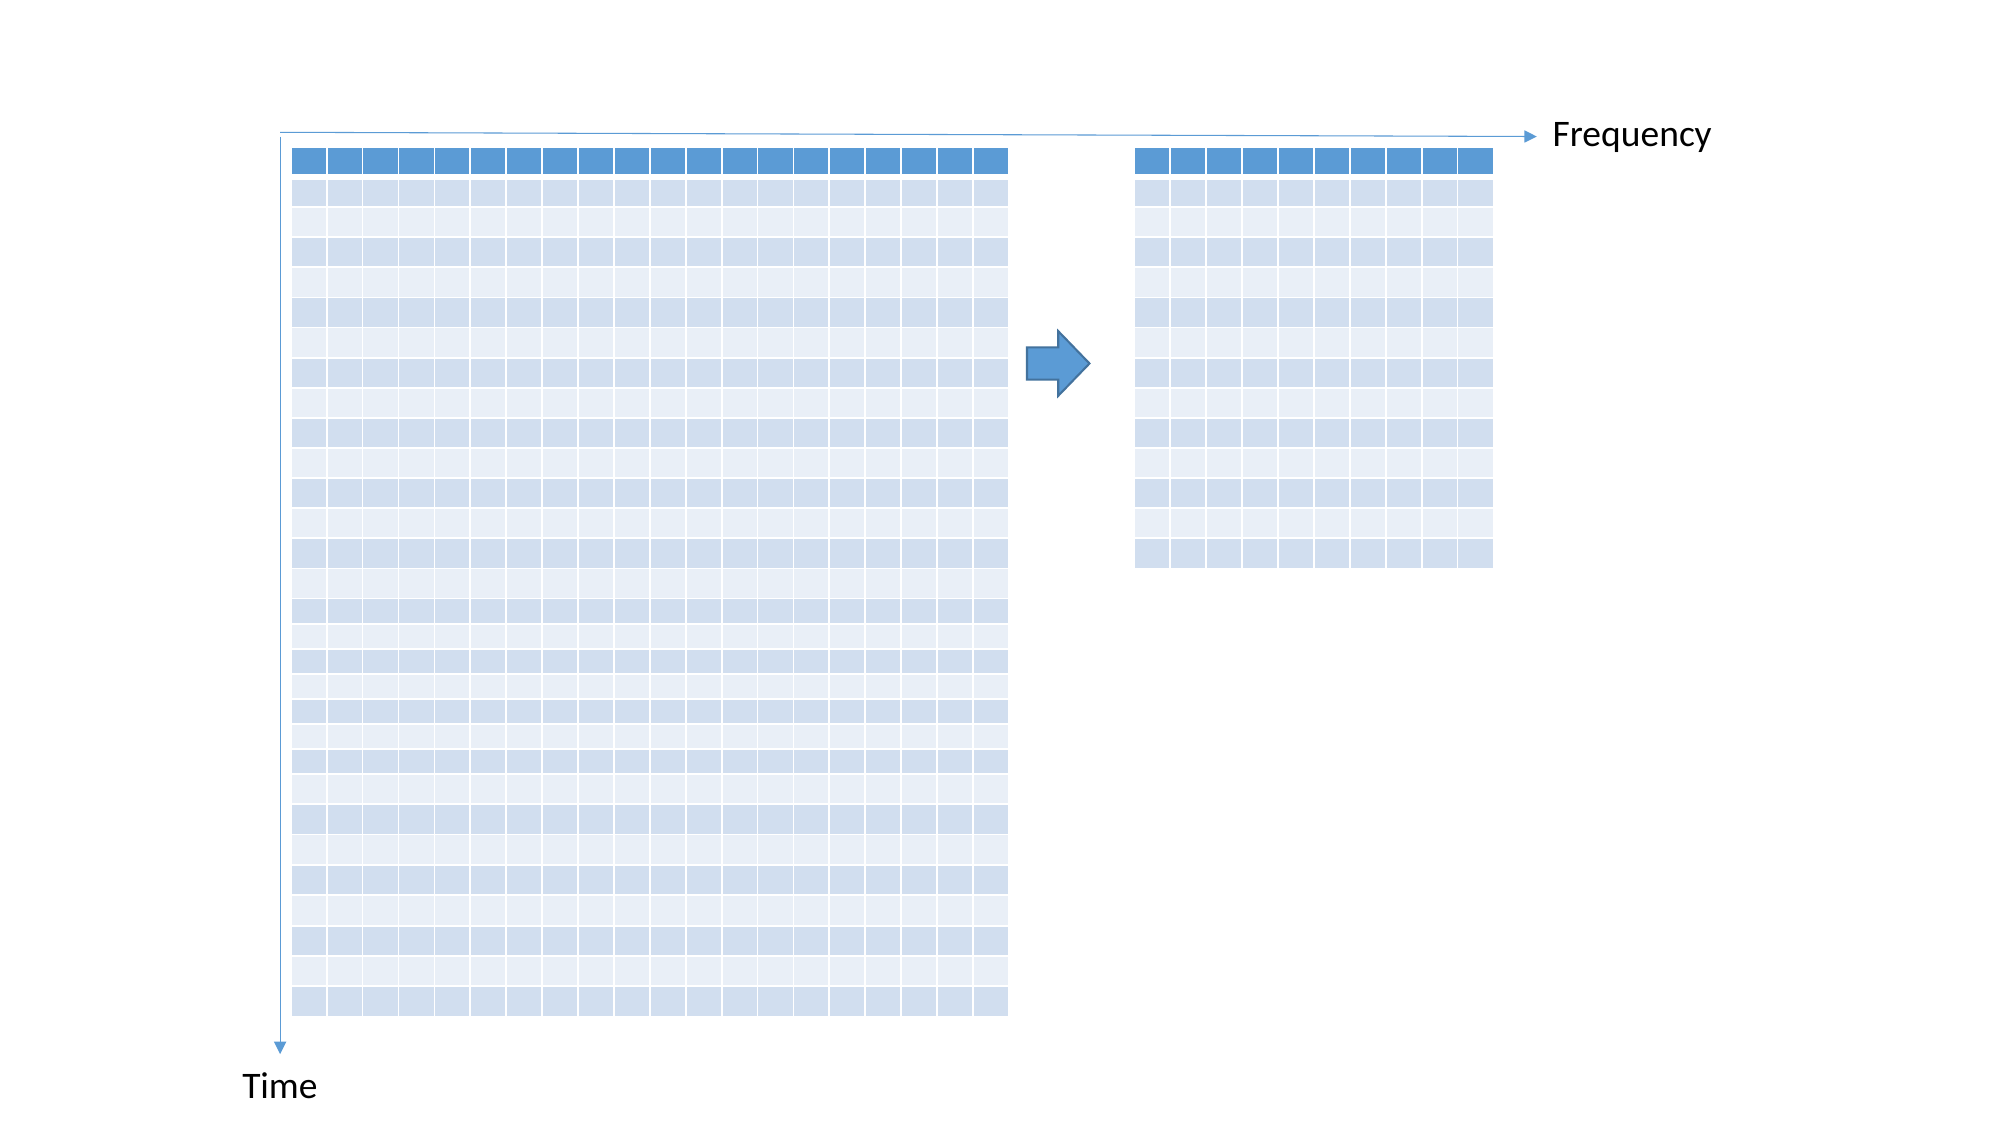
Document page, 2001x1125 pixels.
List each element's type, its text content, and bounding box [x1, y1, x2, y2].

table_cell [687, 268, 721, 297]
table_cell [1315, 180, 1349, 206]
table_cell [830, 389, 864, 417]
text_box [1025, 328, 1091, 399]
table_cell [758, 987, 793, 1016]
table_cell [723, 866, 757, 894]
table_cell [1171, 298, 1205, 327]
table_cell [723, 298, 757, 327]
table_cell [507, 419, 541, 447]
table_cell [579, 479, 613, 507]
table_cell [579, 180, 613, 206]
table_cell [363, 599, 398, 623]
table_cell [507, 866, 541, 894]
table_cell [1243, 509, 1277, 537]
text_box Frequency [1537, 101, 1727, 162]
table_header [1207, 148, 1241, 174]
table_cell [292, 298, 326, 327]
table_cell [723, 650, 757, 673]
table_cell [974, 625, 1008, 648]
table_cell [1171, 479, 1205, 507]
table_cell [1171, 389, 1205, 417]
table_header [974, 148, 1008, 174]
table_cell [328, 569, 362, 598]
table_cell [328, 419, 362, 447]
table_cell [363, 835, 398, 864]
table_cell [938, 896, 972, 925]
table_cell [866, 328, 900, 357]
table_cell [543, 328, 577, 357]
table_cell [1279, 328, 1313, 357]
table_cell [615, 268, 649, 297]
table_cell [758, 389, 793, 417]
table_cell [435, 805, 469, 834]
table_cell [687, 359, 721, 387]
table_cell [328, 700, 362, 723]
table_cell [651, 775, 685, 803]
table_cell [579, 208, 613, 236]
table_cell [363, 238, 398, 266]
table_cell [471, 509, 505, 537]
table_cell [1458, 268, 1493, 297]
table_cell [507, 650, 541, 673]
table_cell [328, 650, 362, 673]
table_cell [651, 389, 685, 417]
table_cell [1458, 479, 1493, 507]
table_cell [687, 805, 721, 834]
table_cell [1458, 509, 1493, 537]
table_cell [1207, 328, 1241, 357]
table_cell [974, 268, 1008, 297]
table_cell [938, 359, 972, 387]
table_header [830, 148, 864, 174]
table_cell [507, 625, 541, 648]
table_cell [938, 328, 972, 357]
table_header [471, 148, 505, 174]
table_cell [1279, 419, 1313, 447]
table_cell [723, 599, 757, 623]
table_cell [328, 987, 362, 1016]
table_cell [507, 750, 541, 773]
table_cell [687, 449, 721, 477]
table_cell [687, 180, 721, 206]
table_cell [830, 419, 864, 447]
table_cell [399, 866, 434, 894]
table_cell [938, 539, 972, 568]
table_cell [328, 449, 362, 477]
table_cell [1207, 238, 1241, 266]
table_cell [758, 750, 793, 773]
table_cell [579, 987, 613, 1016]
table_cell [866, 389, 900, 417]
table_cell [1171, 359, 1205, 387]
table_cell [435, 449, 469, 477]
table_header [938, 148, 972, 174]
table_cell [938, 750, 972, 773]
table_cell [974, 449, 1008, 477]
table_cell [866, 750, 900, 773]
table_cell [758, 725, 793, 748]
table_cell [938, 449, 972, 477]
table_cell [328, 675, 362, 698]
table_cell [830, 725, 864, 748]
table_cell [543, 208, 577, 236]
table_cell [328, 835, 362, 864]
table_cell [794, 927, 828, 955]
table_cell [1423, 479, 1457, 507]
table_cell [830, 700, 864, 723]
table_cell [651, 866, 685, 894]
table_cell [1135, 238, 1169, 266]
table_cell [328, 805, 362, 834]
table_cell [651, 927, 685, 955]
table_cell [723, 238, 757, 266]
table_cell [543, 419, 577, 447]
table_cell [902, 569, 936, 598]
table_cell [758, 359, 793, 387]
table_cell [328, 927, 362, 955]
table_cell [1171, 449, 1205, 477]
table_cell [435, 775, 469, 803]
table_cell [1135, 509, 1169, 537]
table_cell [615, 866, 649, 894]
table_cell [651, 625, 685, 648]
table_cell [471, 675, 505, 698]
table_cell [866, 208, 900, 236]
table_header [1387, 148, 1421, 174]
table_cell [687, 389, 721, 417]
table_cell [651, 896, 685, 925]
table_cell [1135, 419, 1169, 447]
table_cell [471, 479, 505, 507]
table_cell [579, 539, 613, 568]
table_cell [328, 180, 362, 206]
table_cell [292, 700, 326, 723]
table_cell [866, 298, 900, 327]
table_cell [1243, 238, 1277, 266]
table_cell [687, 775, 721, 803]
table_header [1458, 148, 1493, 174]
table_cell [687, 957, 721, 985]
table_cell [723, 569, 757, 598]
table_cell [974, 238, 1008, 266]
table_cell [507, 927, 541, 955]
table_cell [651, 479, 685, 507]
table_cell [363, 750, 398, 773]
table_cell [615, 180, 649, 206]
table_cell [399, 208, 434, 236]
table_cell [687, 208, 721, 236]
table_cell [543, 700, 577, 723]
table_cell [1243, 328, 1277, 357]
table_cell [1135, 389, 1169, 417]
table_header [615, 148, 649, 174]
table_cell [866, 238, 900, 266]
table_cell [1315, 359, 1349, 387]
table_cell [579, 569, 613, 598]
table_cell [651, 539, 685, 568]
table_cell [723, 180, 757, 206]
table_cell [1243, 298, 1277, 327]
table_cell [723, 987, 757, 1016]
table_cell [507, 298, 541, 327]
table_cell [758, 208, 793, 236]
table_cell [615, 700, 649, 723]
table_cell [794, 675, 828, 698]
table_cell [830, 775, 864, 803]
table_cell [363, 479, 398, 507]
table_cell [758, 298, 793, 327]
table_cell [363, 359, 398, 387]
table_cell [723, 208, 757, 236]
table_cell [435, 328, 469, 357]
table_cell [363, 419, 398, 447]
table_cell [435, 700, 469, 723]
table_cell [902, 775, 936, 803]
table_cell [507, 599, 541, 623]
table_cell [866, 866, 900, 894]
table_cell [399, 180, 434, 206]
table_cell [543, 298, 577, 327]
table_cell [651, 957, 685, 985]
table_cell [615, 775, 649, 803]
table_cell [1279, 389, 1313, 417]
table_cell [1279, 208, 1313, 236]
table_cell [794, 509, 828, 537]
table_cell [507, 328, 541, 357]
table_cell [1171, 268, 1205, 297]
table_cell [1458, 180, 1493, 206]
table_cell [1351, 238, 1385, 266]
table_cell [902, 896, 936, 925]
table_cell [794, 896, 828, 925]
table_cell [687, 987, 721, 1016]
table_cell [902, 328, 936, 357]
table_cell [579, 775, 613, 803]
table_cell [1135, 180, 1169, 206]
table_cell [651, 509, 685, 537]
table_cell [938, 208, 972, 236]
table_cell [471, 896, 505, 925]
table_cell [363, 927, 398, 955]
table_cell [723, 268, 757, 297]
table_cell [579, 238, 613, 266]
table_header [794, 148, 828, 174]
table_cell [723, 750, 757, 773]
table_cell [579, 675, 613, 698]
table_cell [902, 509, 936, 537]
table_cell [399, 896, 434, 925]
table_cell [687, 927, 721, 955]
table_cell [866, 775, 900, 803]
table_cell [615, 927, 649, 955]
table_cell [435, 298, 469, 327]
table_cell [830, 509, 864, 537]
table_cell [974, 539, 1008, 568]
table_cell [435, 750, 469, 773]
table_cell [866, 927, 900, 955]
table_cell [435, 896, 469, 925]
table_cell [507, 389, 541, 417]
table_cell [615, 238, 649, 266]
table_cell [507, 238, 541, 266]
table_cell [830, 238, 864, 266]
table_cell [1351, 509, 1385, 537]
table_cell [902, 298, 936, 327]
table_cell [615, 625, 649, 648]
table_cell [363, 866, 398, 894]
table_cell [328, 725, 362, 748]
table_cell [292, 805, 326, 834]
table_cell [543, 268, 577, 297]
table_cell [1351, 359, 1385, 387]
table_cell [399, 599, 434, 623]
table_cell [471, 238, 505, 266]
table_cell [1315, 389, 1349, 417]
table_cell [1171, 180, 1205, 206]
table_cell [543, 725, 577, 748]
table_header [507, 148, 541, 174]
table_cell [399, 957, 434, 985]
table_cell [758, 569, 793, 598]
table_cell [363, 539, 398, 568]
table_cell [615, 389, 649, 417]
table_cell [615, 449, 649, 477]
table_cell [399, 775, 434, 803]
table_cell [866, 509, 900, 537]
table_cell [651, 805, 685, 834]
table_cell [938, 298, 972, 327]
table_cell [1387, 180, 1421, 206]
table_cell [1243, 180, 1277, 206]
table_cell [830, 539, 864, 568]
table_cell [1423, 359, 1457, 387]
table_cell [1351, 208, 1385, 236]
table_cell [435, 866, 469, 894]
table_cell [687, 835, 721, 864]
table_cell [579, 268, 613, 297]
table_cell [471, 328, 505, 357]
table_cell [938, 700, 972, 723]
table_cell [1135, 479, 1169, 507]
table_cell [866, 675, 900, 698]
table_cell [363, 268, 398, 297]
table_cell [363, 896, 398, 925]
table_cell [1387, 449, 1421, 477]
table_cell [471, 599, 505, 623]
table_header [1279, 148, 1313, 174]
table_cell [507, 569, 541, 598]
table_cell [974, 650, 1008, 673]
table_cell [543, 599, 577, 623]
table_cell [902, 725, 936, 748]
table_header [435, 148, 469, 174]
table_header [723, 148, 757, 174]
table_cell [543, 359, 577, 387]
table_cell [830, 569, 864, 598]
table_cell [579, 298, 613, 327]
table_cell [1315, 479, 1349, 507]
table_cell [471, 569, 505, 598]
table_cell [866, 599, 900, 623]
table_cell [902, 238, 936, 266]
table_cell [723, 389, 757, 417]
table_cell [543, 675, 577, 698]
table_cell [1351, 449, 1385, 477]
table_cell [292, 238, 326, 266]
table_cell [328, 328, 362, 357]
table_cell [1458, 359, 1493, 387]
table_cell [399, 539, 434, 568]
table_cell [902, 180, 936, 206]
table_cell [1351, 539, 1385, 568]
table_cell [1279, 449, 1313, 477]
table_cell [435, 927, 469, 955]
table_cell [579, 419, 613, 447]
table_cell [543, 750, 577, 773]
table_cell [902, 805, 936, 834]
table_cell [1207, 419, 1241, 447]
table_header [866, 148, 900, 174]
table_cell [794, 805, 828, 834]
table_cell [830, 835, 864, 864]
table_cell [507, 725, 541, 748]
table_cell [615, 750, 649, 773]
table_cell [758, 238, 793, 266]
table_cell [399, 805, 434, 834]
table_cell [543, 896, 577, 925]
table_header [292, 148, 326, 174]
table_cell [687, 298, 721, 327]
table_cell [866, 650, 900, 673]
table_cell [543, 569, 577, 598]
table_cell [794, 599, 828, 623]
table_header [363, 148, 398, 174]
table_cell [866, 479, 900, 507]
table_cell [435, 208, 469, 236]
table_cell [1279, 479, 1313, 507]
table_cell [974, 750, 1008, 773]
table_cell [1315, 328, 1349, 357]
table_cell [651, 238, 685, 266]
table_cell [543, 835, 577, 864]
table_cell [292, 725, 326, 748]
table_cell [974, 775, 1008, 803]
table_cell [866, 419, 900, 447]
table_cell [435, 599, 469, 623]
table_cell [723, 700, 757, 723]
table_cell [579, 650, 613, 673]
table_cell [830, 957, 864, 985]
table_cell [687, 509, 721, 537]
table_cell [723, 625, 757, 648]
table_cell [1279, 359, 1313, 387]
table_cell [328, 268, 362, 297]
table_cell [543, 509, 577, 537]
table_cell [902, 268, 936, 297]
table_cell [615, 359, 649, 387]
table_cell [363, 700, 398, 723]
table_cell [1243, 449, 1277, 477]
table_cell [292, 449, 326, 477]
table_cell [902, 650, 936, 673]
table_cell [866, 359, 900, 387]
table_cell [399, 927, 434, 955]
table_cell [471, 208, 505, 236]
table_cell [1279, 539, 1313, 568]
table_cell [902, 208, 936, 236]
table_cell [938, 650, 972, 673]
table_cell [938, 957, 972, 985]
table_cell [794, 180, 828, 206]
table_cell [615, 569, 649, 598]
table_cell [292, 479, 326, 507]
table_cell [902, 419, 936, 447]
table_cell [974, 298, 1008, 327]
table_cell [435, 650, 469, 673]
table_cell [1387, 509, 1421, 537]
table_cell [363, 449, 398, 477]
table_cell [328, 208, 362, 236]
table_cell [435, 268, 469, 297]
table_cell [723, 419, 757, 447]
table_cell [615, 957, 649, 985]
table_cell [1458, 208, 1493, 236]
table_cell [794, 866, 828, 894]
table_cell [399, 700, 434, 723]
table_cell [723, 479, 757, 507]
table_cell [866, 896, 900, 925]
table_cell [1423, 449, 1457, 477]
table_cell [651, 268, 685, 297]
table_cell [543, 805, 577, 834]
table_cell [399, 835, 434, 864]
table_cell [651, 599, 685, 623]
table_cell [399, 449, 434, 477]
table_cell [1171, 539, 1205, 568]
table_cell [1423, 328, 1457, 357]
table_cell [758, 449, 793, 477]
table_cell [830, 479, 864, 507]
table_cell [1207, 389, 1241, 417]
table_cell [758, 599, 793, 623]
table_cell [723, 805, 757, 834]
table_cell [471, 805, 505, 834]
table_cell [435, 987, 469, 1016]
table_cell [471, 298, 505, 327]
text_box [280, 132, 1537, 137]
table_cell [758, 650, 793, 673]
table_cell [328, 775, 362, 803]
table_cell [543, 539, 577, 568]
table_cell [723, 927, 757, 955]
table_cell [1243, 389, 1277, 417]
table_cell [1423, 268, 1457, 297]
table_cell [651, 725, 685, 748]
table_cell [1315, 449, 1349, 477]
table_cell [1351, 268, 1385, 297]
table_cell [794, 449, 828, 477]
table_cell [758, 775, 793, 803]
table_cell [507, 805, 541, 834]
table_cell [399, 675, 434, 698]
table_cell [435, 389, 469, 417]
table_cell [435, 539, 469, 568]
table_cell [471, 539, 505, 568]
table_cell [435, 835, 469, 864]
table_cell [363, 509, 398, 537]
table_cell [615, 479, 649, 507]
table_cell [687, 725, 721, 748]
table_cell [1387, 389, 1421, 417]
table_cell [1351, 328, 1385, 357]
table_header [328, 148, 362, 174]
table_cell [687, 328, 721, 357]
table_cell [651, 835, 685, 864]
table_cell [363, 775, 398, 803]
table_cell [363, 625, 398, 648]
table_cell [830, 328, 864, 357]
table_cell [830, 599, 864, 623]
table_cell [1387, 328, 1421, 357]
table_cell [507, 479, 541, 507]
table_cell [974, 725, 1008, 748]
table_cell [507, 509, 541, 537]
table_header [1315, 148, 1349, 174]
table_cell [758, 625, 793, 648]
table_cell [723, 675, 757, 698]
table_cell [471, 725, 505, 748]
table_cell [902, 359, 936, 387]
table_cell [723, 328, 757, 357]
table_cell [399, 419, 434, 447]
table_cell [1243, 268, 1277, 297]
table_cell [794, 238, 828, 266]
table_cell [938, 866, 972, 894]
table_cell [292, 775, 326, 803]
table_cell [543, 866, 577, 894]
table_cell [794, 359, 828, 387]
table_cell [471, 750, 505, 773]
table_cell [292, 359, 326, 387]
table_cell [471, 700, 505, 723]
table_cell [1387, 359, 1421, 387]
table_cell [902, 927, 936, 955]
table_cell [1387, 479, 1421, 507]
table_cell [866, 835, 900, 864]
table_cell [1351, 389, 1385, 417]
table_cell [363, 389, 398, 417]
table_cell [1243, 419, 1277, 447]
table_cell [830, 298, 864, 327]
table_cell [543, 927, 577, 955]
table_cell [1458, 389, 1493, 417]
table_cell [507, 180, 541, 206]
table_cell [938, 180, 972, 206]
table_cell [938, 419, 972, 447]
table_cell [758, 268, 793, 297]
table_cell [1279, 180, 1313, 206]
table_cell [902, 987, 936, 1016]
table_cell [723, 509, 757, 537]
table_cell [435, 359, 469, 387]
table_cell [830, 359, 864, 387]
table_cell [866, 987, 900, 1016]
table_cell [758, 675, 793, 698]
table_cell [902, 866, 936, 894]
table_cell [435, 625, 469, 648]
table_cell [579, 389, 613, 417]
table_cell [1423, 298, 1457, 327]
table_cell [687, 675, 721, 698]
table_cell [543, 449, 577, 477]
table_cell [687, 238, 721, 266]
table_cell [471, 449, 505, 477]
table_cell [758, 700, 793, 723]
table_header [687, 148, 721, 174]
table_cell [687, 896, 721, 925]
table_cell [1171, 328, 1205, 357]
table_header [902, 148, 936, 174]
table_cell [292, 180, 326, 206]
table_cell [902, 539, 936, 568]
table_cell [579, 509, 613, 537]
table_cell [651, 650, 685, 673]
table_cell [974, 805, 1008, 834]
table_cell [292, 866, 326, 894]
table_cell [651, 675, 685, 698]
table_cell [1171, 238, 1205, 266]
table_cell [292, 509, 326, 537]
table_cell [615, 725, 649, 748]
table_cell [687, 539, 721, 568]
table_cell [974, 599, 1008, 623]
table_cell [507, 957, 541, 985]
table_cell [830, 896, 864, 925]
table_cell [758, 866, 793, 894]
table_cell [579, 599, 613, 623]
table_cell [579, 449, 613, 477]
table_cell [1171, 419, 1205, 447]
table_cell [363, 208, 398, 236]
table_cell [974, 987, 1008, 1016]
table_cell [974, 569, 1008, 598]
table_cell [579, 866, 613, 894]
table_cell [758, 957, 793, 985]
table_cell [328, 389, 362, 417]
table_cell [794, 569, 828, 598]
table_cell [758, 479, 793, 507]
table_cell [1207, 449, 1241, 477]
table_cell [363, 957, 398, 985]
table_cell [794, 389, 828, 417]
table_cell [938, 805, 972, 834]
table_cell [1423, 238, 1457, 266]
table_cell [292, 835, 326, 864]
table_cell [974, 479, 1008, 507]
table_cell [292, 675, 326, 698]
table_cell [1387, 298, 1421, 327]
table_header [651, 148, 685, 174]
table_cell [1207, 208, 1241, 236]
table_header [399, 148, 434, 174]
table_cell [292, 389, 326, 417]
table_cell [866, 725, 900, 748]
table_cell [328, 896, 362, 925]
table_cell [292, 957, 326, 985]
table_cell [758, 328, 793, 357]
table_cell [615, 675, 649, 698]
table_cell [435, 675, 469, 698]
table_cell [471, 650, 505, 673]
table_cell [471, 866, 505, 894]
table_cell [974, 866, 1008, 894]
table_cell [723, 449, 757, 477]
table_cell [615, 599, 649, 623]
table_cell [723, 835, 757, 864]
table_cell [471, 987, 505, 1016]
table_cell [328, 750, 362, 773]
table_cell [471, 835, 505, 864]
table_cell [328, 539, 362, 568]
table_cell [723, 359, 757, 387]
table_cell [794, 268, 828, 297]
table_cell [1243, 208, 1277, 236]
table_cell [651, 700, 685, 723]
table_cell [363, 650, 398, 673]
table_cell [1279, 268, 1313, 297]
table_cell [651, 208, 685, 236]
table_cell [1387, 419, 1421, 447]
table_cell [830, 866, 864, 894]
table_cell [399, 509, 434, 537]
table_cell [507, 208, 541, 236]
table_cell [399, 359, 434, 387]
table_cell [328, 599, 362, 623]
table_cell [1423, 180, 1457, 206]
table_cell [328, 866, 362, 894]
table_cell [507, 675, 541, 698]
table_cell [938, 835, 972, 864]
table_cell [794, 650, 828, 673]
table_cell [292, 208, 326, 236]
table_cell [1315, 268, 1349, 297]
table_cell [758, 835, 793, 864]
table_cell [543, 479, 577, 507]
table_cell [1243, 359, 1277, 387]
table_cell [471, 927, 505, 955]
table_cell [830, 449, 864, 477]
table_cell [974, 208, 1008, 236]
table_cell [794, 298, 828, 327]
table_cell [1207, 509, 1241, 537]
table_cell [938, 238, 972, 266]
table_cell [794, 957, 828, 985]
table_cell [687, 866, 721, 894]
table_cell [687, 419, 721, 447]
table_cell [794, 625, 828, 648]
table_cell [1458, 419, 1493, 447]
table_cell [974, 700, 1008, 723]
table_cell [543, 625, 577, 648]
table_cell [363, 987, 398, 1016]
table_cell [328, 298, 362, 327]
table_cell [543, 987, 577, 1016]
table_cell [651, 359, 685, 387]
table_header [758, 148, 793, 174]
table_cell [651, 569, 685, 598]
table_cell [974, 509, 1008, 537]
table_header [579, 148, 613, 174]
table_cell [328, 479, 362, 507]
table_cell [507, 700, 541, 723]
table_cell [292, 750, 326, 773]
table_cell [615, 328, 649, 357]
table_cell [974, 419, 1008, 447]
table_cell [938, 987, 972, 1016]
table_header [1243, 148, 1277, 174]
table_cell [1135, 208, 1169, 236]
table_cell [794, 328, 828, 357]
table_cell [579, 328, 613, 357]
table_cell [1315, 208, 1349, 236]
table_cell [1458, 449, 1493, 477]
table_cell [1387, 268, 1421, 297]
table_cell [1279, 298, 1313, 327]
table_cell [328, 359, 362, 387]
table_cell [866, 539, 900, 568]
table_cell [543, 957, 577, 985]
table_cell [830, 180, 864, 206]
table_cell [615, 509, 649, 537]
table_cell [399, 389, 434, 417]
table_cell [830, 650, 864, 673]
table_cell [399, 569, 434, 598]
table_cell [651, 750, 685, 773]
table_cell [579, 927, 613, 955]
table_cell [615, 419, 649, 447]
table_cell [902, 750, 936, 773]
table_cell [902, 599, 936, 623]
table_cell [687, 569, 721, 598]
table_cell [328, 238, 362, 266]
table_cell [1279, 238, 1313, 266]
table_cell [435, 725, 469, 748]
table_cell [902, 835, 936, 864]
table_cell [579, 835, 613, 864]
table_cell [758, 927, 793, 955]
table_cell [794, 419, 828, 447]
table_cell [651, 419, 685, 447]
table_cell [1171, 208, 1205, 236]
table_cell [1315, 419, 1349, 447]
table_cell [507, 449, 541, 477]
table_cell [866, 957, 900, 985]
table_cell [292, 268, 326, 297]
table_cell [723, 775, 757, 803]
table_cell [687, 750, 721, 773]
table_cell [758, 539, 793, 568]
table_cell [651, 328, 685, 357]
table_cell [292, 599, 326, 623]
table_cell [830, 805, 864, 834]
table_cell [830, 208, 864, 236]
table_cell [543, 180, 577, 206]
table_cell [435, 957, 469, 985]
table_cell [507, 359, 541, 387]
table_cell [651, 449, 685, 477]
table_cell [758, 419, 793, 447]
table_cell [615, 298, 649, 327]
table_cell [399, 328, 434, 357]
table_cell [1207, 479, 1241, 507]
table_cell [507, 539, 541, 568]
table_cell [1423, 389, 1457, 417]
table_cell [579, 896, 613, 925]
table_cell [938, 479, 972, 507]
table_cell [399, 238, 434, 266]
table_cell [363, 805, 398, 834]
table_cell [471, 625, 505, 648]
table_cell [1351, 180, 1385, 206]
table_cell [830, 987, 864, 1016]
table_cell [1315, 238, 1349, 266]
table_cell [1315, 539, 1349, 568]
table_cell [615, 835, 649, 864]
table_cell [1387, 208, 1421, 236]
table_cell [471, 180, 505, 206]
table_cell [1351, 419, 1385, 447]
table_cell [758, 805, 793, 834]
table_cell [615, 987, 649, 1016]
table_cell [507, 987, 541, 1016]
table_cell [471, 419, 505, 447]
table_cell [328, 625, 362, 648]
table_cell [507, 835, 541, 864]
table_cell [435, 569, 469, 598]
table_cell [974, 389, 1008, 417]
table_cell [292, 625, 326, 648]
table_cell [471, 957, 505, 985]
table_cell [938, 509, 972, 537]
table_cell [902, 389, 936, 417]
table_cell [758, 509, 793, 537]
table_cell [1135, 449, 1169, 477]
table_cell [1207, 298, 1241, 327]
table_cell [938, 625, 972, 648]
table_cell [974, 896, 1008, 925]
table_cell [363, 328, 398, 357]
table_cell [471, 268, 505, 297]
table_cell [399, 268, 434, 297]
table_header [1171, 148, 1205, 174]
table_cell [399, 479, 434, 507]
table_cell [938, 927, 972, 955]
table_cell [794, 700, 828, 723]
table_cell [1135, 328, 1169, 357]
table_cell [435, 180, 469, 206]
table_cell [830, 675, 864, 698]
table_cell [292, 650, 326, 673]
table_cell [974, 359, 1008, 387]
table_cell [974, 675, 1008, 698]
table_cell [1315, 509, 1349, 537]
table_cell [974, 927, 1008, 955]
table_cell [687, 650, 721, 673]
table_cell [399, 987, 434, 1016]
table_cell [435, 419, 469, 447]
table_cell [866, 569, 900, 598]
table_cell [1458, 328, 1493, 357]
table_cell [794, 208, 828, 236]
table_cell [974, 957, 1008, 985]
table_cell [1458, 539, 1493, 568]
table_cell [938, 675, 972, 698]
table_cell [543, 389, 577, 417]
table_cell [471, 389, 505, 417]
table_cell [938, 725, 972, 748]
table_cell [866, 180, 900, 206]
table_cell [938, 599, 972, 623]
table_cell [1243, 479, 1277, 507]
table_cell [651, 180, 685, 206]
table_cell [292, 569, 326, 598]
table_cell [794, 835, 828, 864]
table_cell [579, 725, 613, 748]
table_cell [292, 927, 326, 955]
table_cell [866, 268, 900, 297]
table_cell [363, 725, 398, 748]
table_cell [435, 509, 469, 537]
table_cell [794, 479, 828, 507]
table_cell [1423, 208, 1457, 236]
table_cell [1135, 539, 1169, 568]
table_cell [579, 700, 613, 723]
table_cell [543, 238, 577, 266]
table_cell [1207, 539, 1241, 568]
table_cell [1423, 419, 1457, 447]
table_cell [1351, 479, 1385, 507]
table_cell [651, 987, 685, 1016]
table_cell [723, 957, 757, 985]
table_cell [292, 987, 326, 1016]
table_cell [794, 725, 828, 748]
table_cell [794, 987, 828, 1016]
table_cell [579, 957, 613, 985]
table_cell [507, 775, 541, 803]
table_cell [399, 650, 434, 673]
table_cell [615, 805, 649, 834]
table_cell [758, 180, 793, 206]
table_cell [292, 419, 326, 447]
table_cell [363, 298, 398, 327]
table_cell [723, 896, 757, 925]
table_cell [1387, 238, 1421, 266]
table_cell [1135, 268, 1169, 297]
table_cell [651, 298, 685, 327]
table_cell [938, 389, 972, 417]
table_cell [830, 927, 864, 955]
table_cell [615, 650, 649, 673]
table_cell [938, 775, 972, 803]
table_cell [938, 268, 972, 297]
table_cell [1207, 180, 1241, 206]
table_cell [974, 328, 1008, 357]
table_cell [471, 775, 505, 803]
table_cell [794, 775, 828, 803]
table_cell [292, 328, 326, 357]
table_cell [1458, 238, 1493, 266]
table_cell [1423, 509, 1457, 537]
table_cell [543, 775, 577, 803]
table_cell [687, 700, 721, 723]
table_cell [1135, 359, 1169, 387]
table_cell [902, 700, 936, 723]
table_header [1351, 148, 1385, 174]
table_cell [794, 539, 828, 568]
table_cell [830, 750, 864, 773]
table_cell [1135, 298, 1169, 327]
table_cell [866, 700, 900, 723]
table_cell [579, 805, 613, 834]
table_cell [758, 896, 793, 925]
table_cell [1423, 539, 1457, 568]
table_header [1135, 148, 1169, 174]
text_box Time [227, 1054, 333, 1114]
table_cell [328, 509, 362, 537]
table_cell [399, 298, 434, 327]
table_cell [723, 539, 757, 568]
table_cell [399, 750, 434, 773]
table_cell [579, 750, 613, 773]
table_cell [1387, 539, 1421, 568]
table_header [1423, 148, 1457, 174]
table_cell [328, 957, 362, 985]
table_cell [363, 180, 398, 206]
table_cell [507, 896, 541, 925]
table_cell [866, 449, 900, 477]
table_cell [902, 957, 936, 985]
table_cell [830, 625, 864, 648]
table_cell [938, 569, 972, 598]
table_cell [1279, 509, 1313, 537]
table_cell [723, 725, 757, 748]
table_cell [866, 805, 900, 834]
table_header [543, 148, 577, 174]
table_cell [1315, 298, 1349, 327]
table_cell [1171, 509, 1205, 537]
table_cell [866, 625, 900, 648]
table_cell [687, 625, 721, 648]
table_cell [687, 479, 721, 507]
table_cell [974, 180, 1008, 206]
table_cell [830, 268, 864, 297]
table_cell [974, 835, 1008, 864]
table_cell [471, 359, 505, 387]
table_cell [363, 675, 398, 698]
table_cell [292, 539, 326, 568]
table_cell [435, 479, 469, 507]
table_cell [363, 569, 398, 598]
table_cell [902, 625, 936, 648]
table_cell [902, 449, 936, 477]
table_cell [615, 208, 649, 236]
table_cell [435, 238, 469, 266]
table_cell [292, 896, 326, 925]
table_cell [615, 539, 649, 568]
table_cell [1207, 359, 1241, 387]
table_cell [902, 479, 936, 507]
table_cell [579, 359, 613, 387]
table_cell [579, 625, 613, 648]
table_cell [1207, 268, 1241, 297]
table_cell [399, 725, 434, 748]
table_cell [399, 625, 434, 648]
table_cell [1351, 298, 1385, 327]
table_cell [687, 599, 721, 623]
table_cell [1458, 298, 1493, 327]
table_cell [615, 896, 649, 925]
table_cell [1243, 539, 1277, 568]
table_cell [794, 750, 828, 773]
table_cell [543, 650, 577, 673]
table_cell [507, 268, 541, 297]
table_cell [902, 675, 936, 698]
